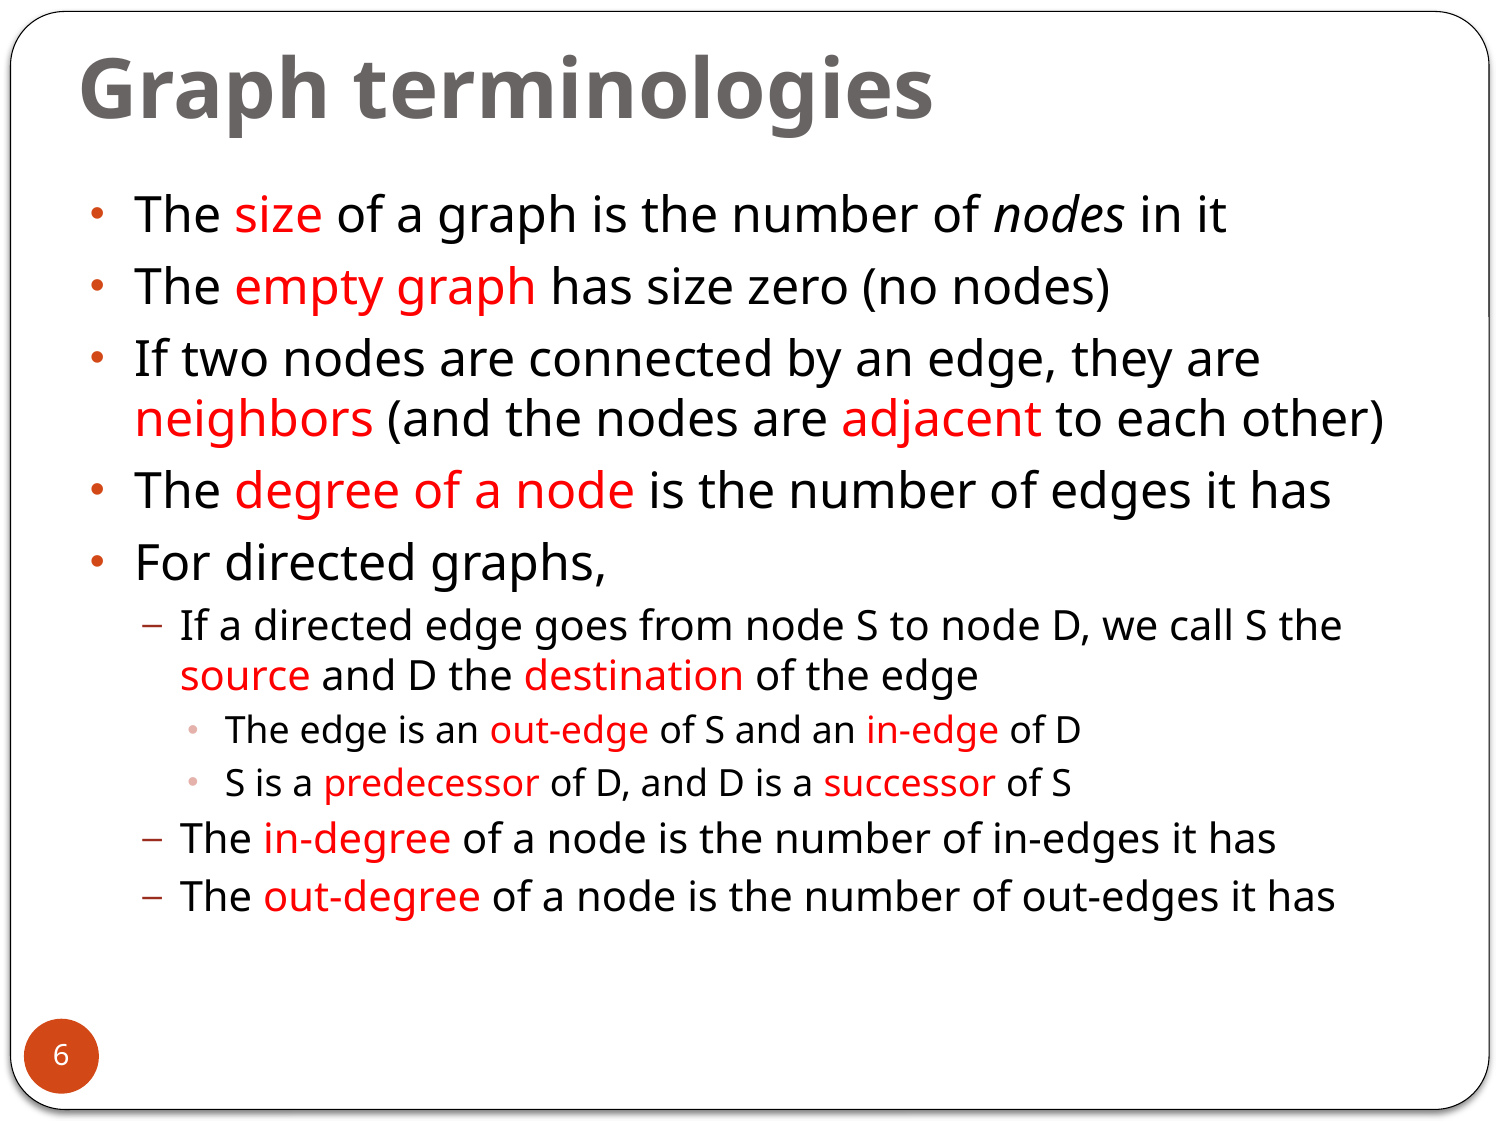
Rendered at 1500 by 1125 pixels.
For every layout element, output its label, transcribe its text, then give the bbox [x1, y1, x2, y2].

slide_number 6 [23, 1018, 99, 1094]
title Graph terminologies [62, 0, 1413, 150]
list The size of a graph is the number of nodes in it The empty graph has size zero (no nodes) If two nodes are connected by an edge, they are neighbors (and the nodes are adjacent to each other) The degree of a node is the number of edges it has For directed graphs, If a directed edge goes from node S to node D, we call S the source and D the destination of the edge The edge is an out-edge of S and an in-edge of D S is a predecessor of D, and D is a successor of S The in-degree of a node is the number of in-edges it has The out-degree of a node is the number of out-edges it has [75, 174, 1425, 1005]
